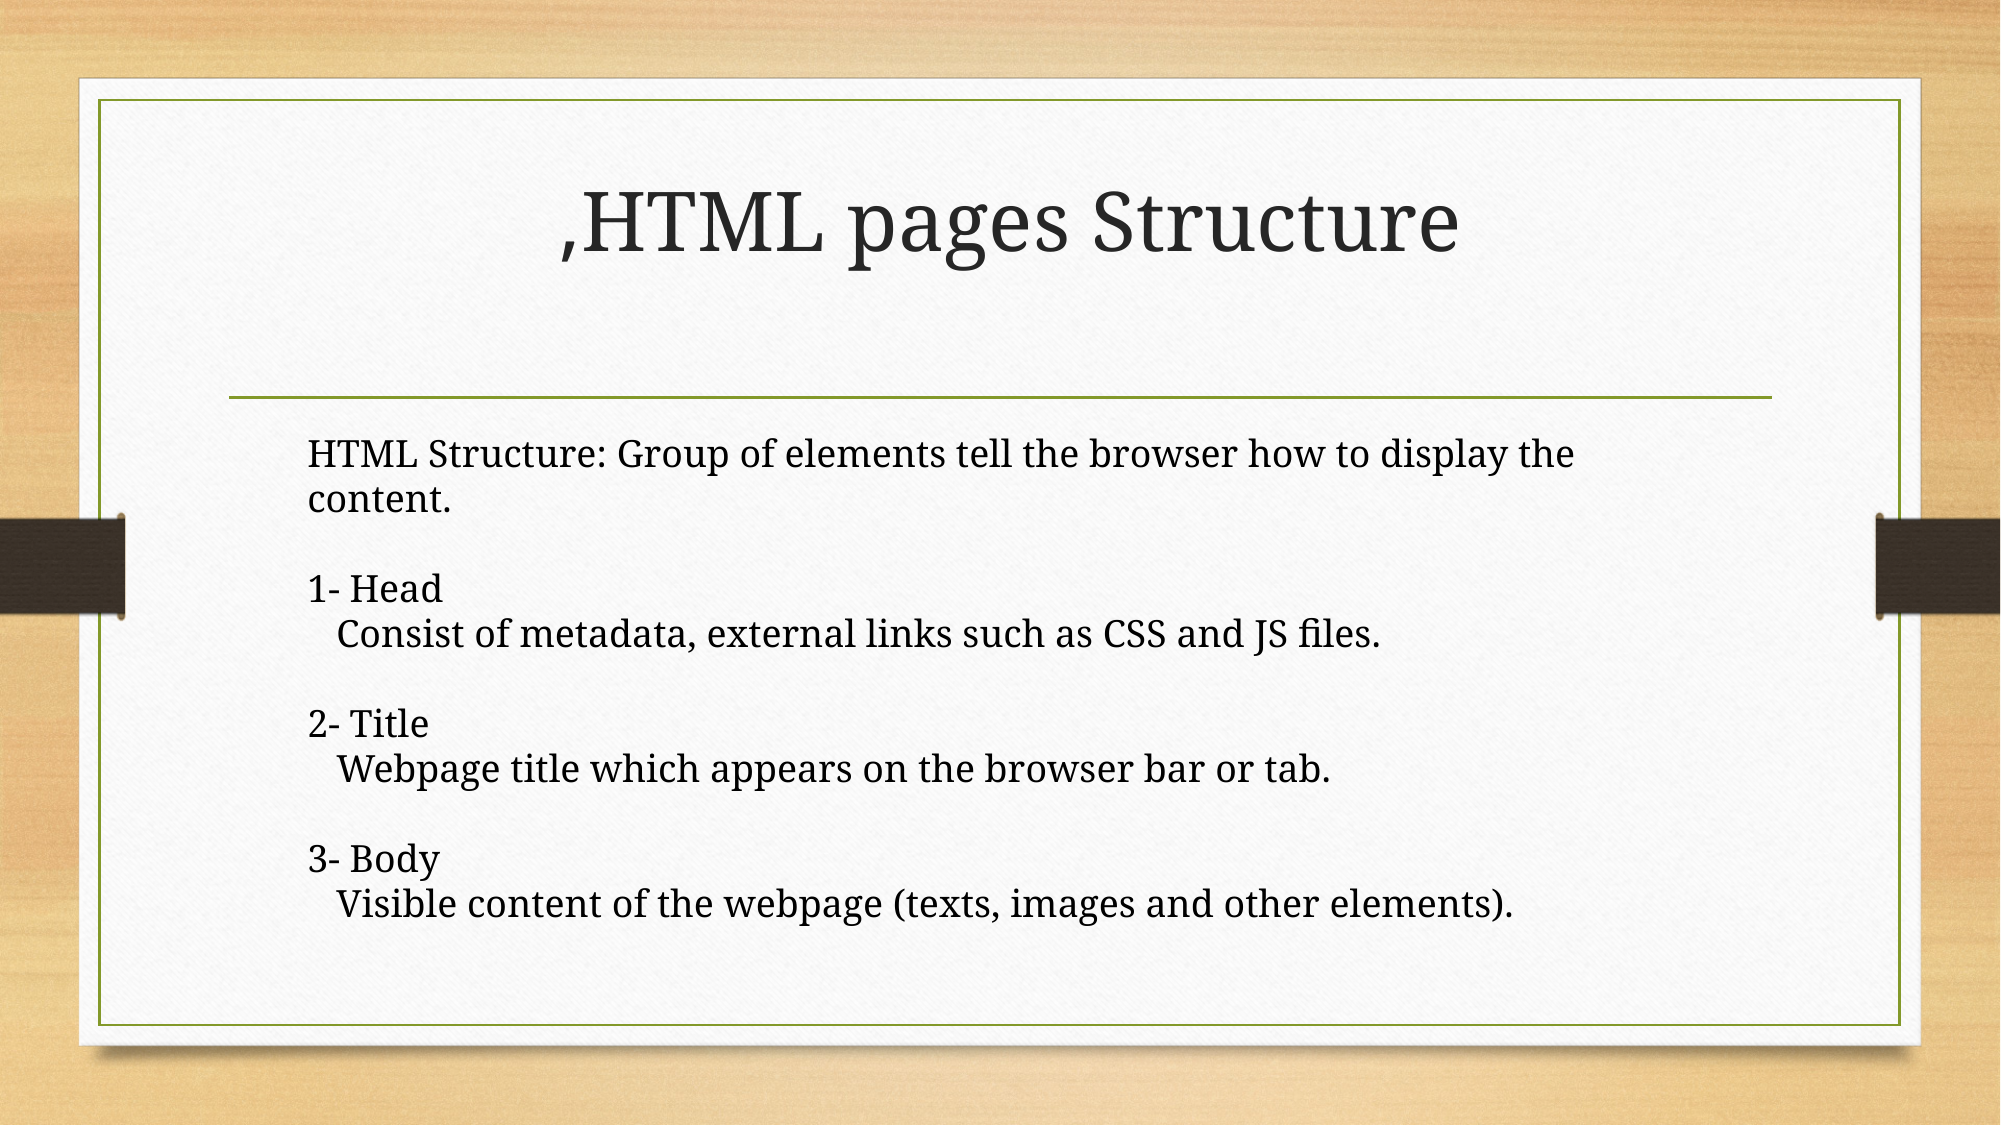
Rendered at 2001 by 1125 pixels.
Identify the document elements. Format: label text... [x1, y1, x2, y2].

text_box HTML Structure: Group of elements tell the browser how to display the content. 1- Head Consist of metadata, external links such as CSS and JS files. 2- Title Webpage title which appears on the browser bar or tab. 3- Body Visible content of the webpage (texts, images and other elements). [292, 422, 1631, 933]
picture [0, 0, 2001, 1125]
title HTML pages Structure, [212, 161, 1788, 375]
